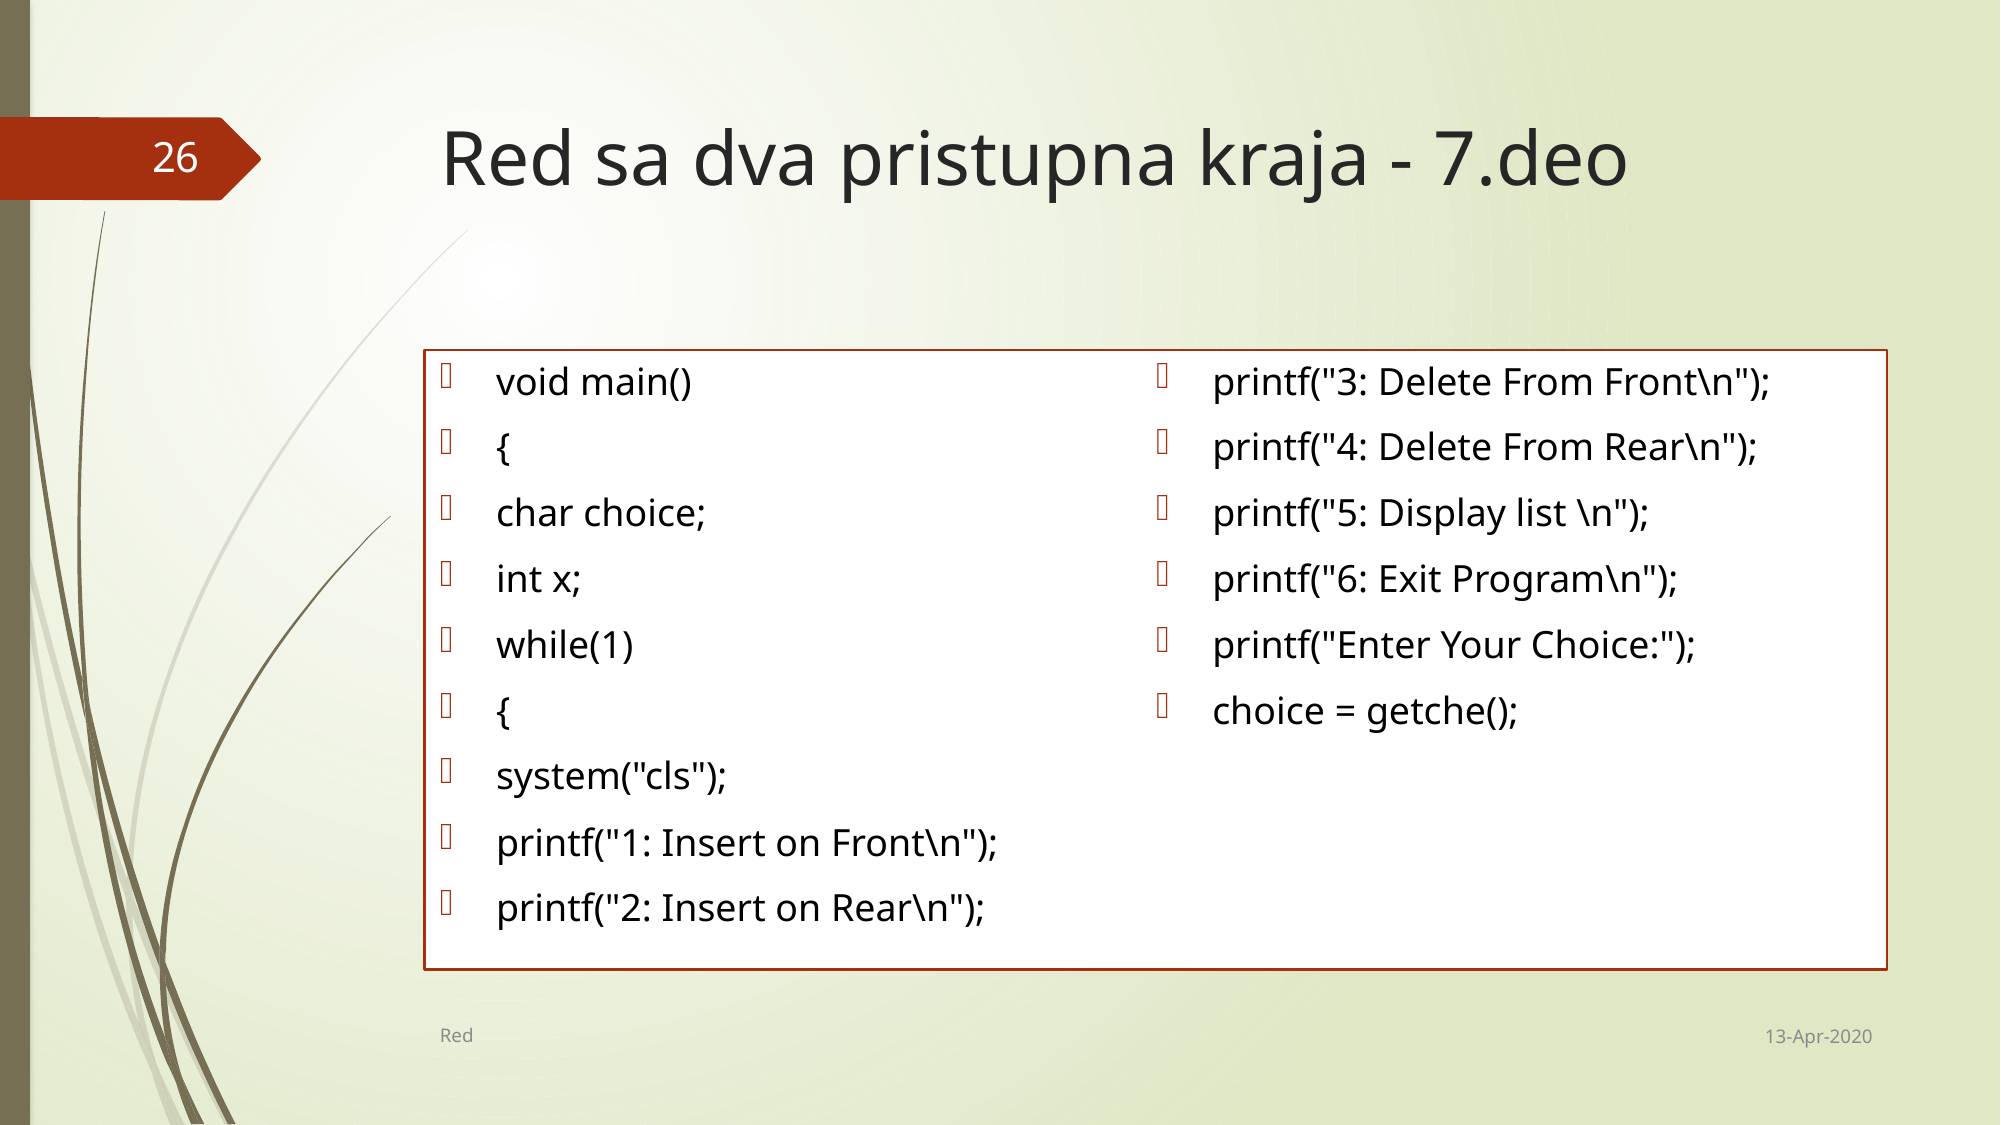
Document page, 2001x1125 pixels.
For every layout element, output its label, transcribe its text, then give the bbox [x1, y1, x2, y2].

list void main() { char choice; int x; while(1) { system("cls"); printf("1: Insert on Front\n"); printf("2: Insert on Rear\n"); printf("3: Delete From Front\n"); printf("4: Delete From Rear\n"); printf("5: Display list \n"); printf("6: Exit Program\n"); printf("Enter Your Choice:"); choice = getche(); [423, 349, 1888, 971]
slide_number 26 [87, 129, 216, 190]
footer Red [424, 1006, 1675, 1067]
slide_number 13-Apr-2020 [1699, 1005, 1888, 1067]
title Red sa dva pristupna kraja - 7.deo [425, 102, 1888, 313]
